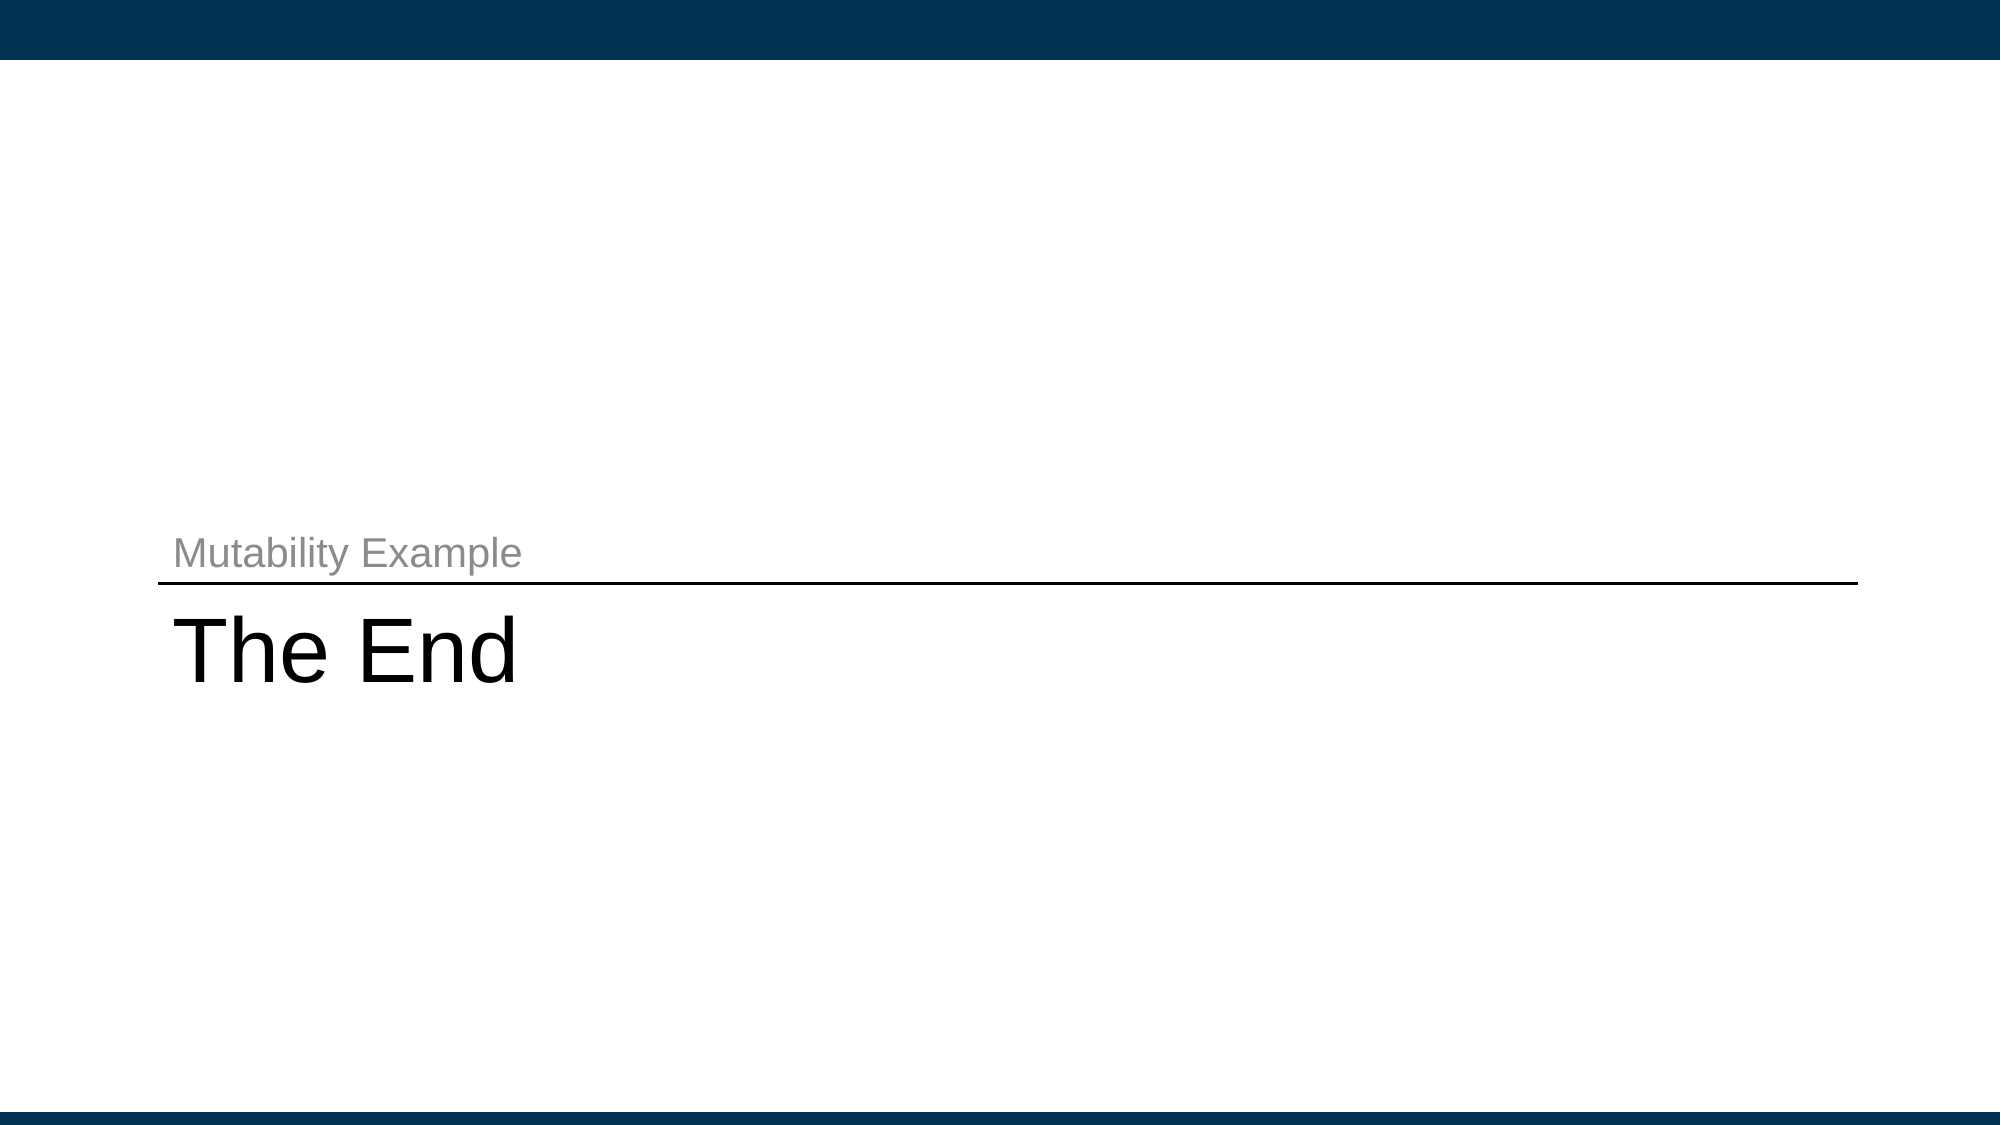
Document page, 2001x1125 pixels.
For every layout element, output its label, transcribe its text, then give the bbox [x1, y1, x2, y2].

list Mutability Example [157, 337, 1858, 584]
